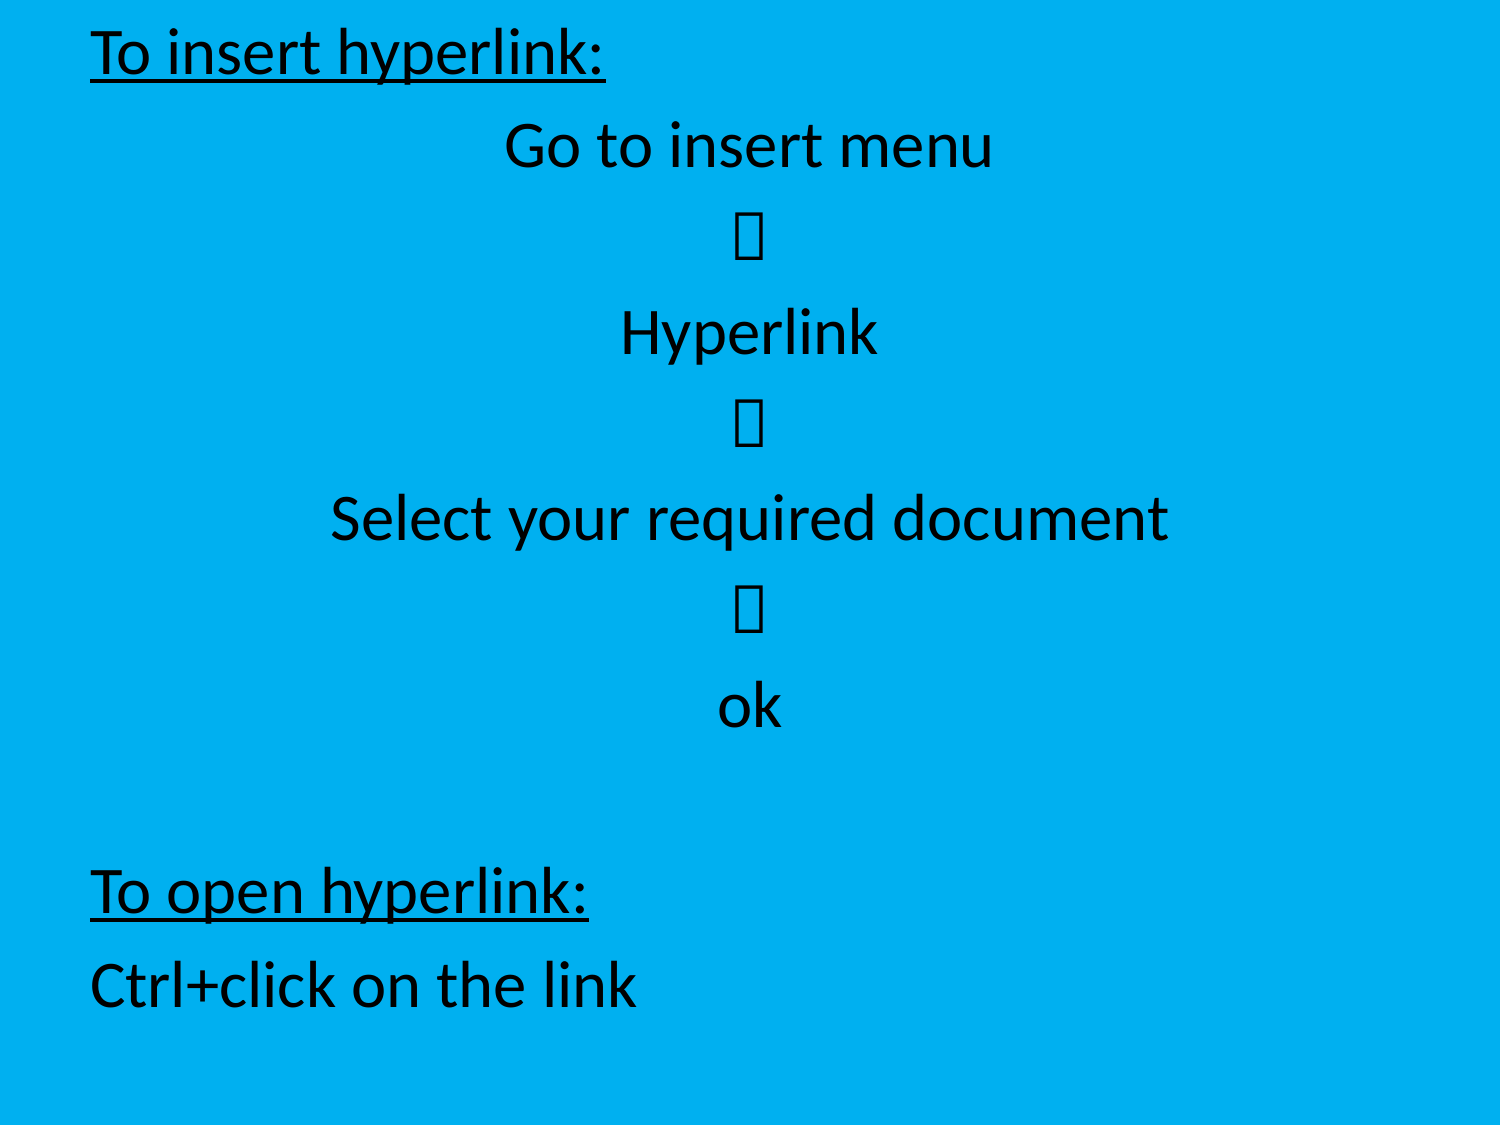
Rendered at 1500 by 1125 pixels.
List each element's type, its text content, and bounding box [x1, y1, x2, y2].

list To insert hyperlink: Go to insert menu  Hyperlink  Select your required document  ok To open hyperlink: Ctrl+click on the link [75, 0, 1425, 1125]
